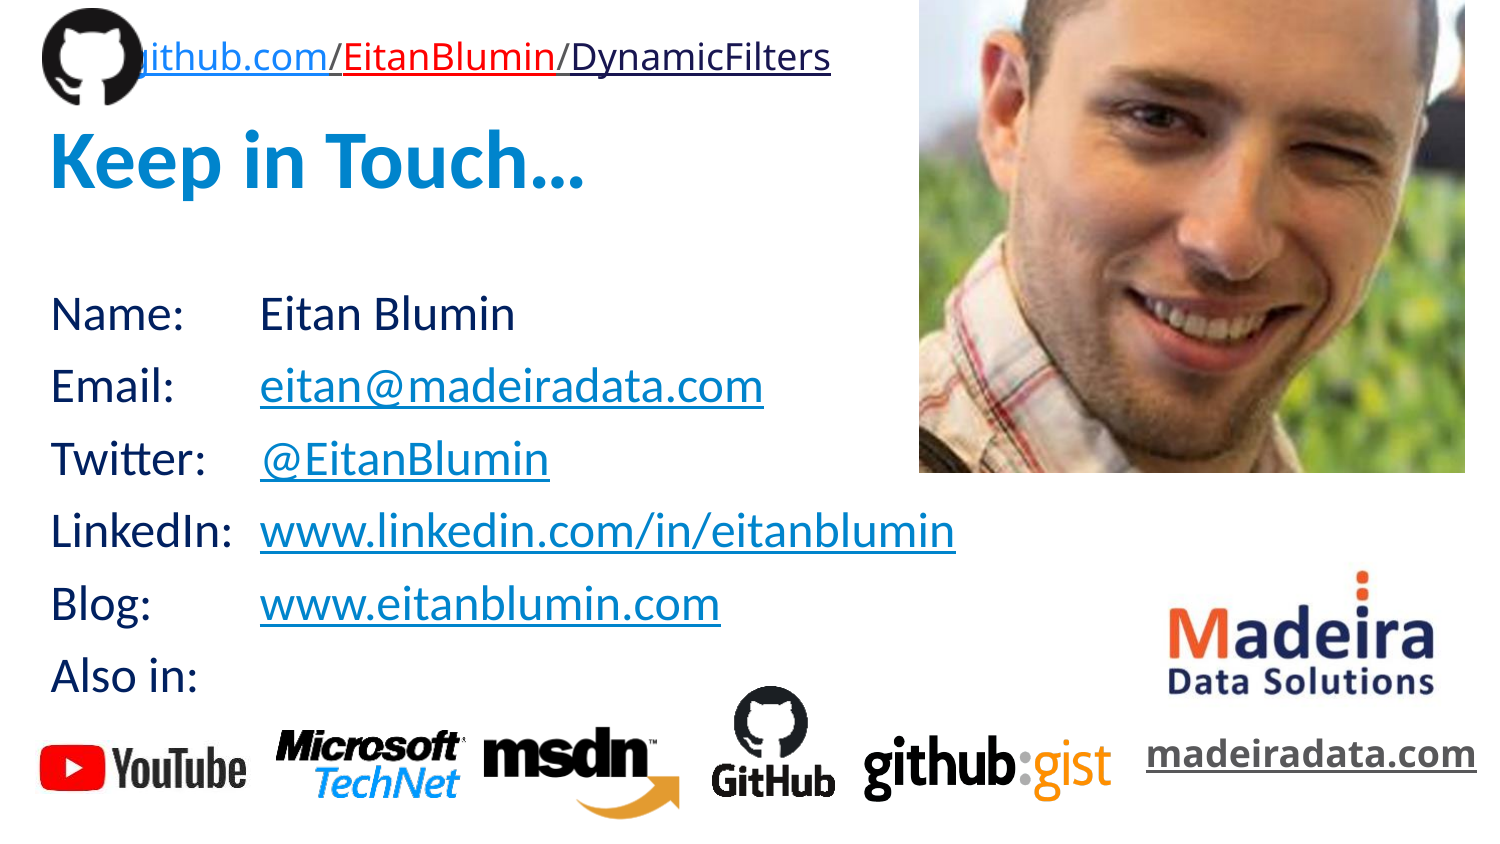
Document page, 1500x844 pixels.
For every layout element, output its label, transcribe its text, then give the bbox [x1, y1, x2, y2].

picture [711, 686, 835, 798]
text_box Name: Eitan Blumin Email: eitan@madeiradata.com Twitter: @EitanBlumin LinkedIn: www.linkedin.com/in/eitanblumin Blog: www.eitanblumin.com Also in: [35, 272, 1111, 783]
title Keep in Touch… [35, 124, 913, 216]
picture [35, 739, 251, 794]
picture [481, 717, 682, 837]
picture [864, 735, 1111, 803]
text_box github.com/EitanBlumin/DynamicFilters [146, 25, 856, 92]
picture [918, 0, 1465, 473]
picture [42, 8, 143, 109]
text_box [1135, 498, 1497, 798]
picture [276, 730, 466, 798]
